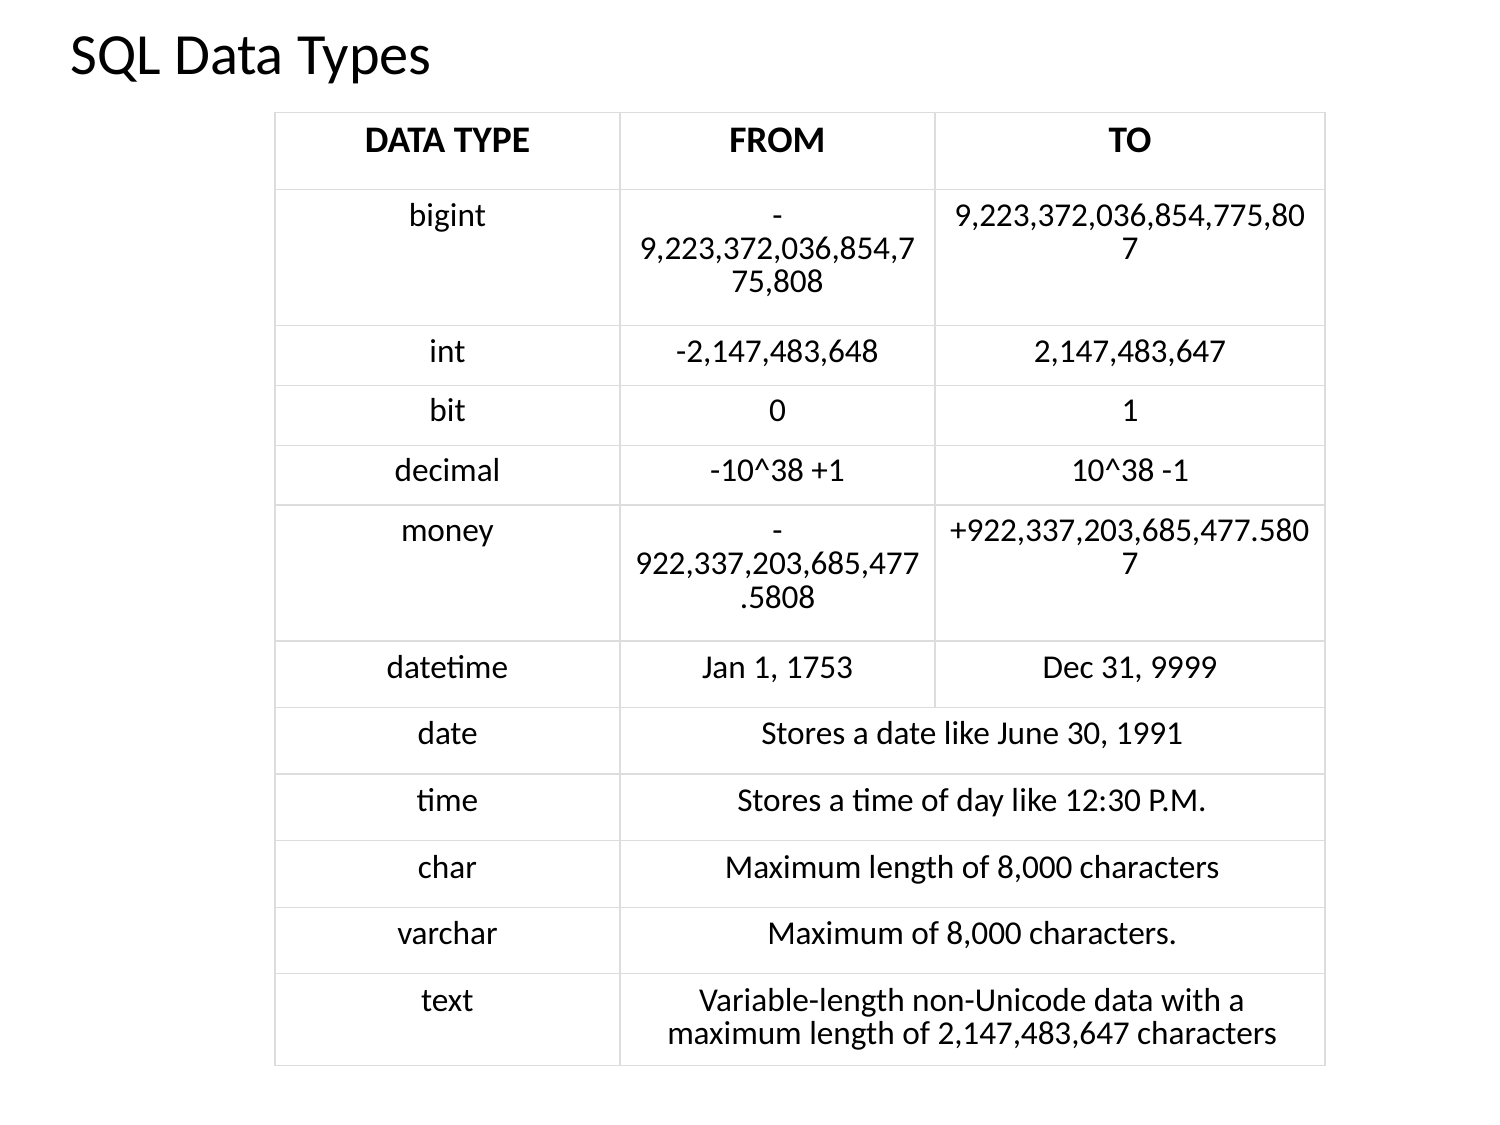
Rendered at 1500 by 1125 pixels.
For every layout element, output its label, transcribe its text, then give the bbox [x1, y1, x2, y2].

table_cell +922,337,203,685,477.5807 [936, 506, 1324, 640]
table_cell Variable-length non-Unicode data with a maximum length of 2,147,483,647 characters [621, 974, 1324, 1065]
table_cell -2,147,483,648 [621, 326, 934, 385]
table_cell 0 [621, 386, 934, 445]
table_cell Maximum of 8,000 characters. [621, 908, 1324, 973]
title SQL Data Types [2, 2, 500, 100]
table_header DATA TYPE [276, 113, 619, 189]
table_cell bigint [276, 190, 619, 325]
table_cell int [276, 326, 619, 385]
table_cell datetime [276, 642, 619, 707]
table_cell money [276, 506, 619, 640]
table_cell date [276, 708, 619, 773]
table_cell Dec 31, 9999 [936, 642, 1324, 707]
table_cell 2,147,483,647 [936, 326, 1324, 385]
table_cell time [276, 775, 619, 840]
table_cell 9,223,372,036,854,775,807 [936, 190, 1324, 325]
table_cell -922,337,203,685,477.5808 [621, 506, 934, 640]
table_cell 10^38 -1 [936, 446, 1324, 504]
table_cell varchar [276, 908, 619, 973]
table_header FROM [621, 113, 934, 189]
table_cell -9,223,372,036,854,775,808 [621, 190, 934, 325]
table_cell Stores a date like June 30, 1991 [621, 708, 1324, 773]
table_cell bit [276, 386, 619, 445]
table_cell Stores a time of day like 12:30 P.M. [621, 775, 1324, 840]
table_cell Jan 1, 1753 [621, 642, 934, 707]
table_cell decimal [276, 446, 619, 504]
table_cell char [276, 841, 619, 907]
table_header TO [936, 113, 1324, 189]
table_cell 1 [936, 386, 1324, 445]
table_cell Maximum length of 8,000 characters [621, 841, 1324, 907]
table_cell -10^38 +1 [621, 446, 934, 504]
table_cell text [276, 974, 619, 1065]
